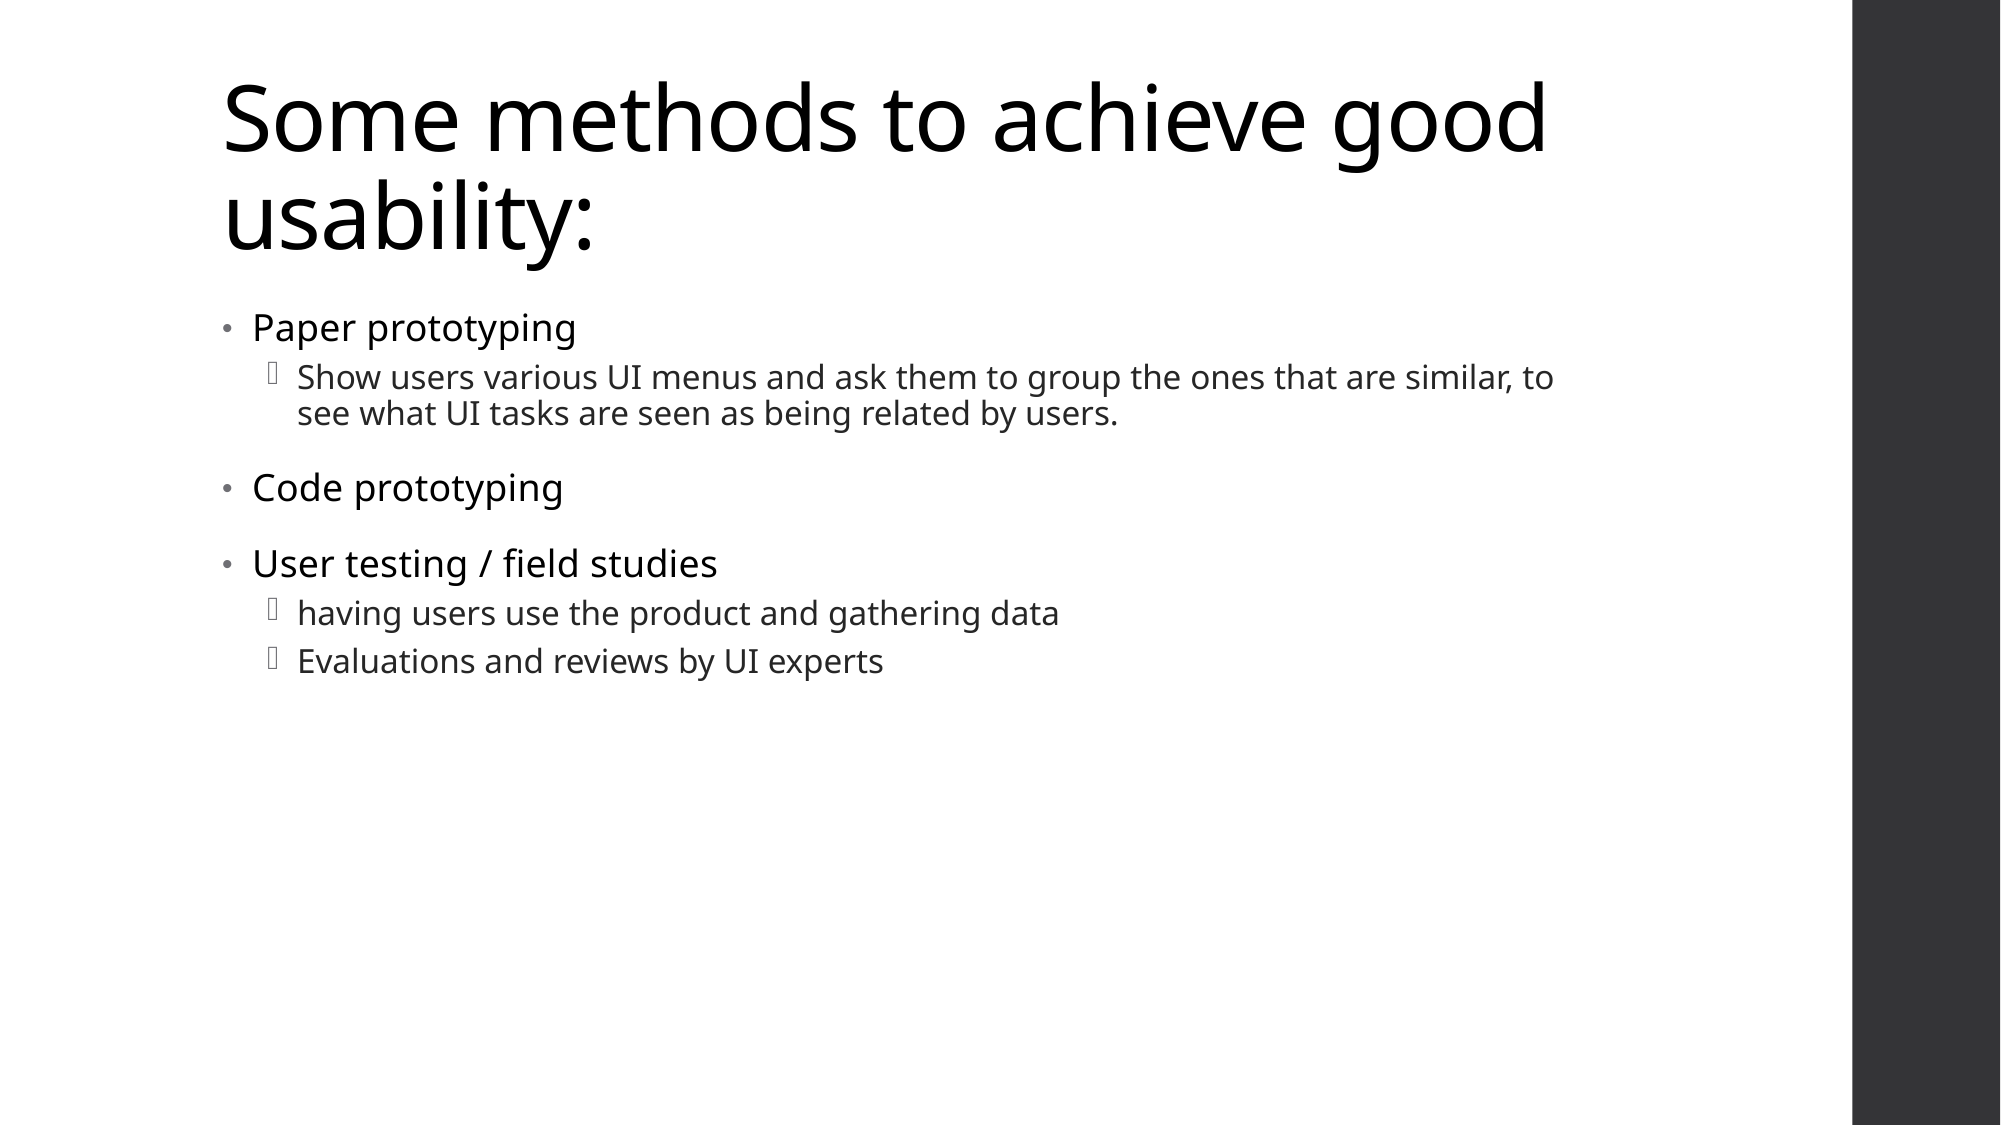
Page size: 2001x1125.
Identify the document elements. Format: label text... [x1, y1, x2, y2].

title Some methods to achieve good usability: [206, 60, 1797, 278]
list Paper prototyping Show users various UI menus and ask them to group the ones that are similar, to see what UI tasks are seen as being related by users. Code prototyping User testing / field studies having users use the product and gathering data Evaluations and reviews by UI experts [206, 299, 1617, 1014]
